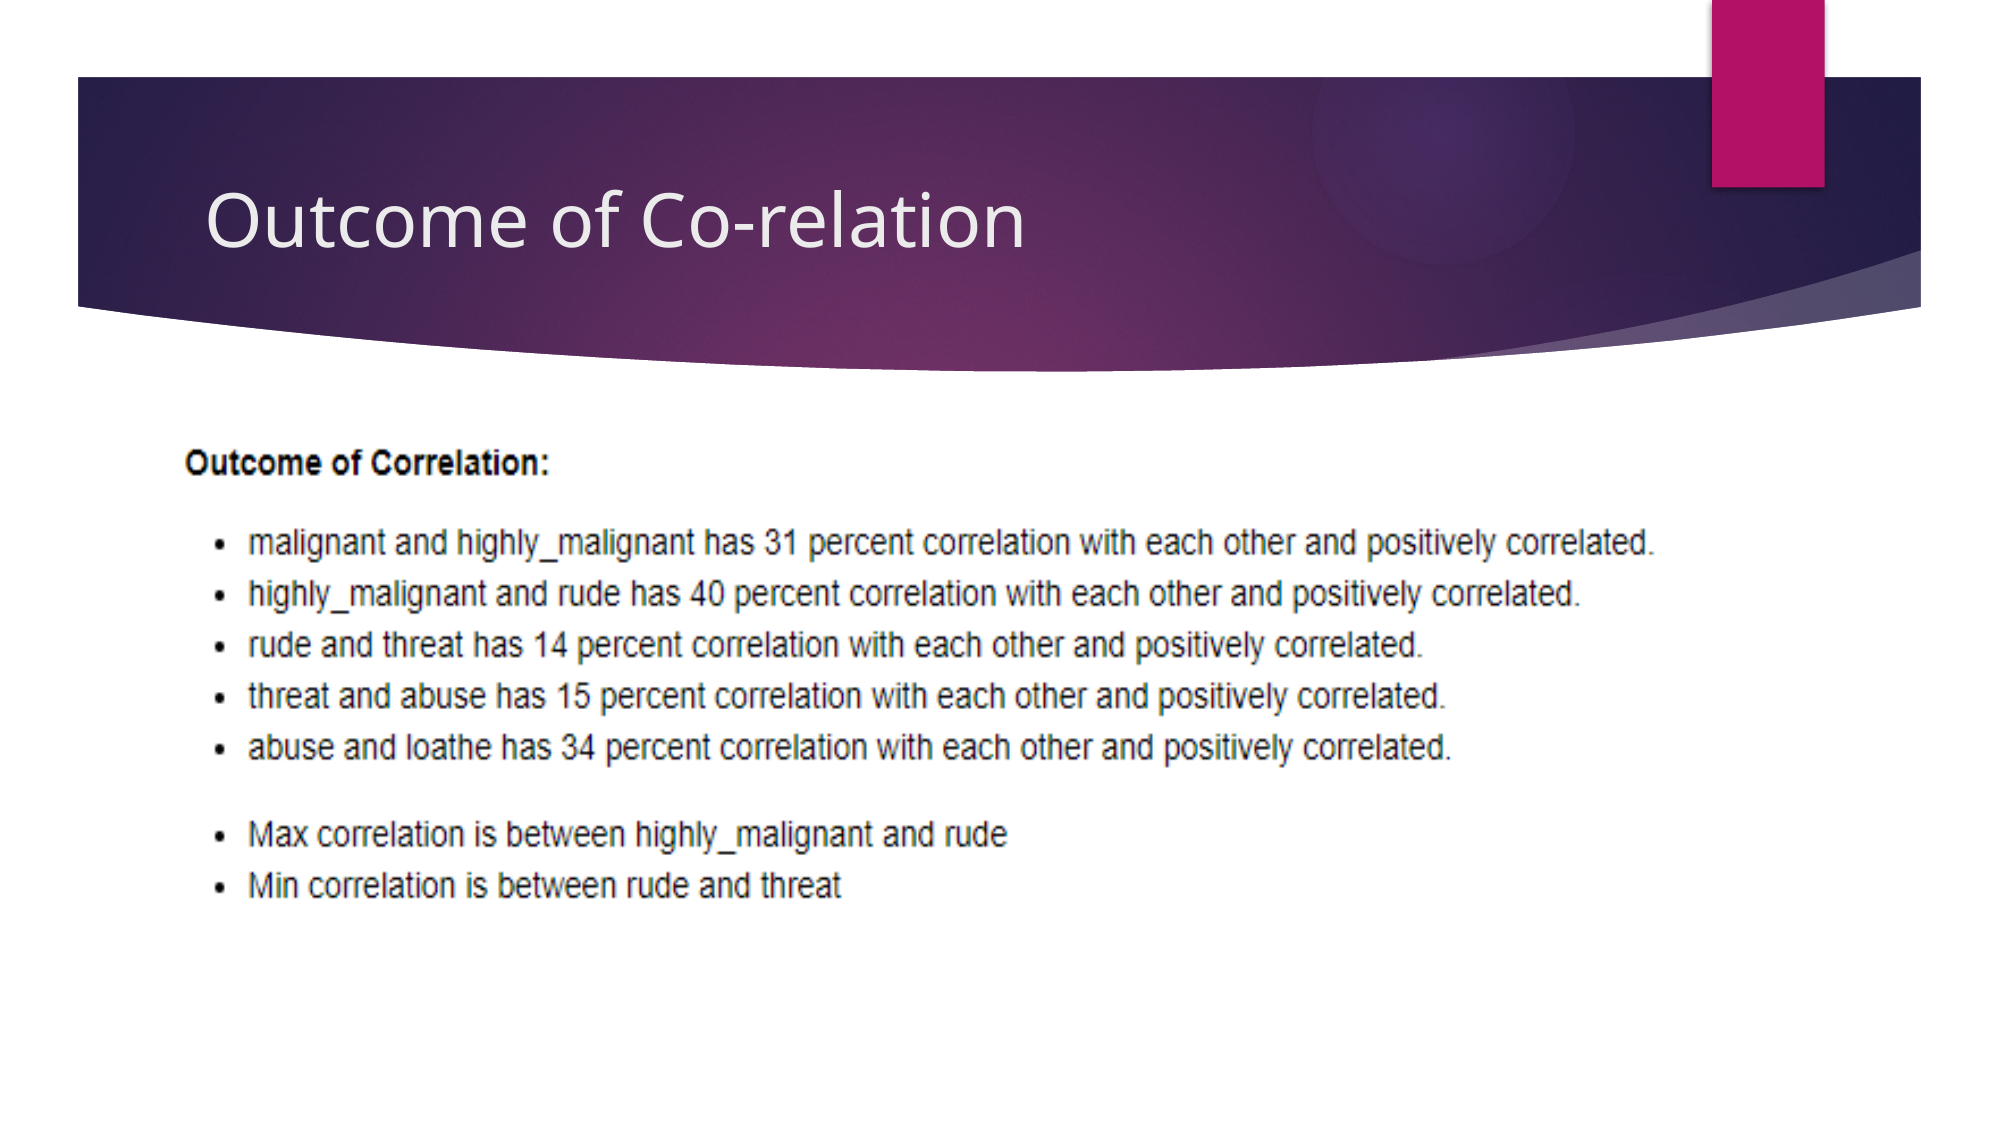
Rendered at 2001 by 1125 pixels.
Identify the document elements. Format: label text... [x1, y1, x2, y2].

picture [159, 399, 1693, 937]
title Outcome of Co-relation [189, 159, 1627, 276]
